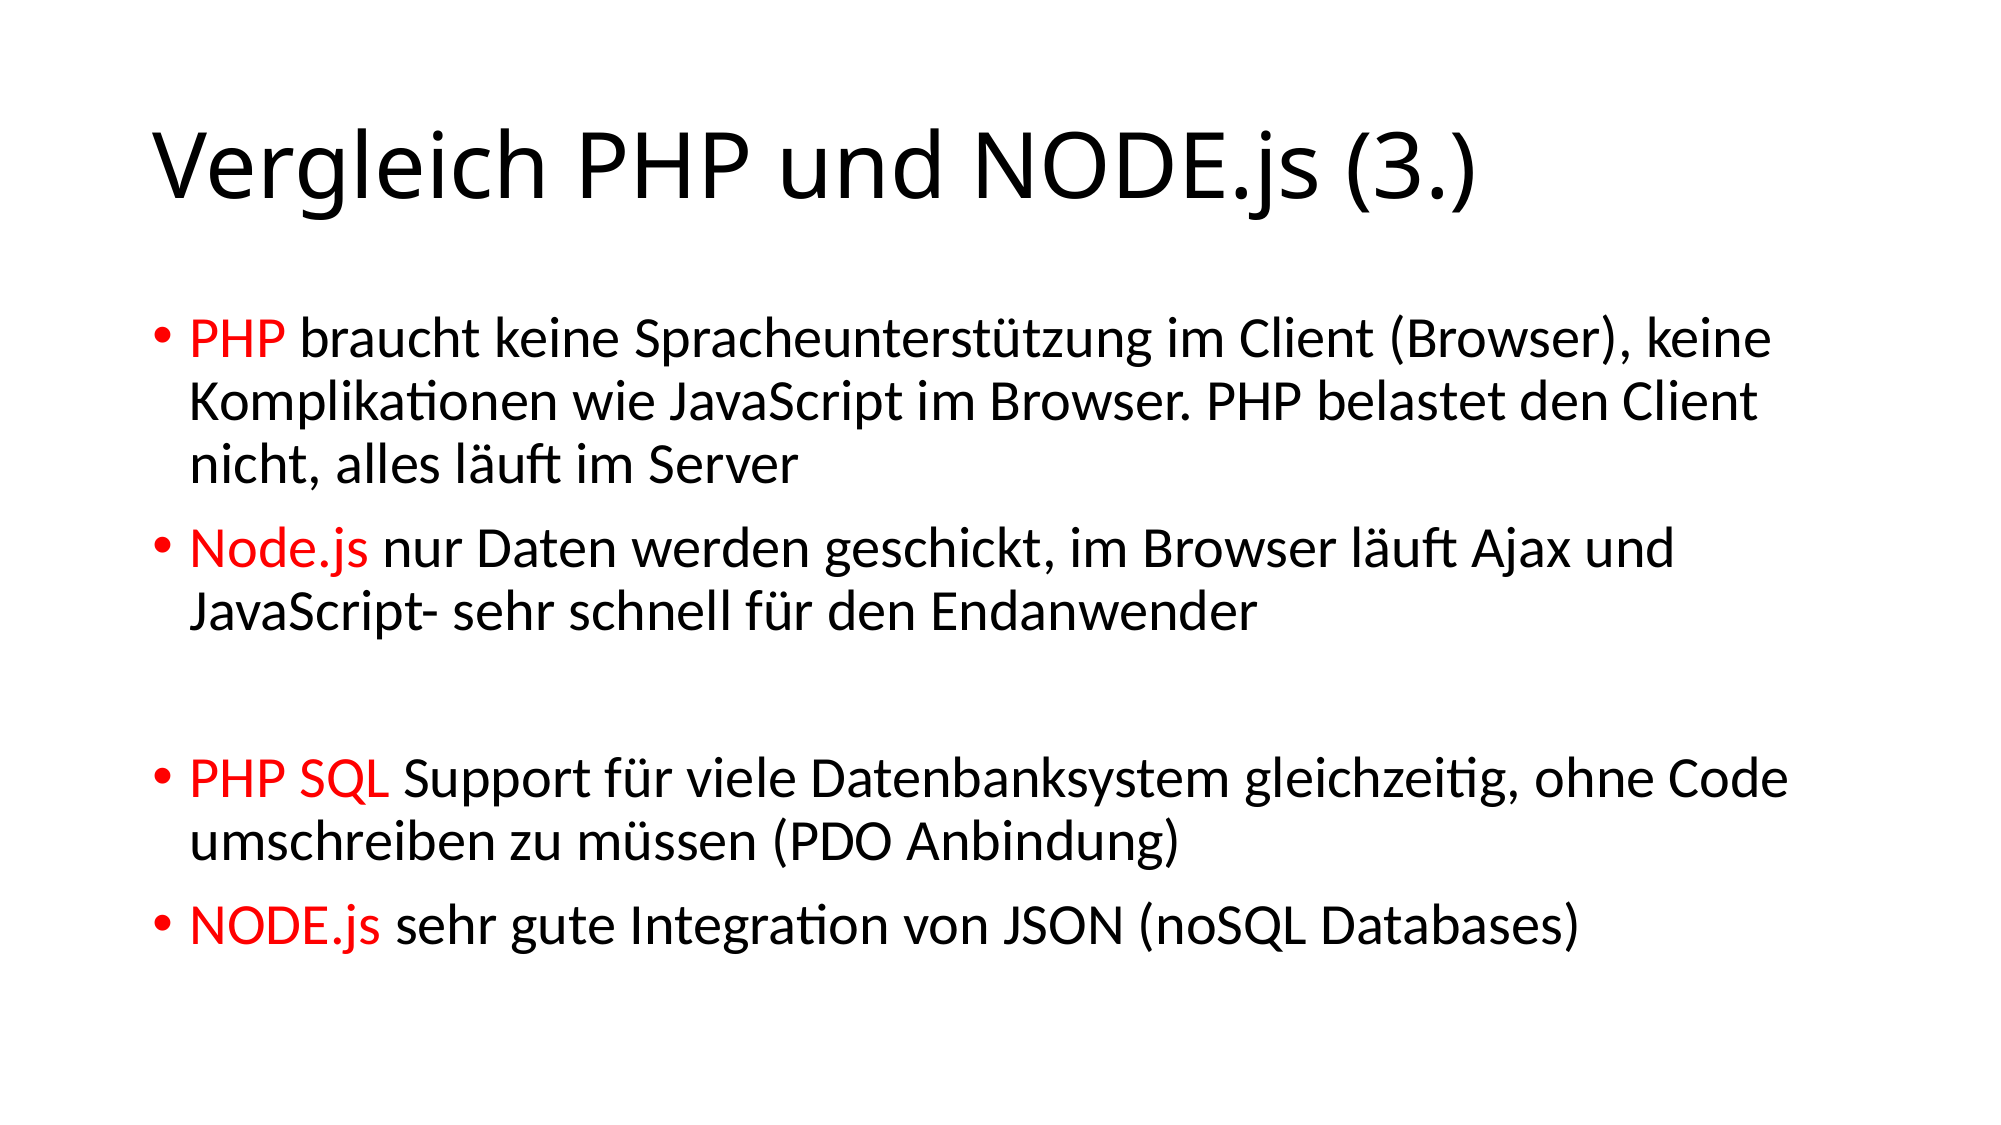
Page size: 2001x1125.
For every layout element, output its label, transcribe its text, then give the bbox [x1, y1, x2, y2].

title Vergleich PHP und NODE.js (3.) [137, 59, 1863, 278]
list PHP braucht keine Spracheunterstützung im Client (Browser), keine Komplikationen wie JavaScript im Browser. PHP belastet den Client nicht, alles läuft im Server Node.js nur Daten werden geschickt, im Browser läuft Ajax und JavaScript- sehr schnell für den Endanwender PHP SQL Support für viele Datenbanksystem gleichzeitig, ohne Code umschreiben zu müssen (PDO Anbindung) NODE.js sehr gute Integration von JSON (noSQL Databases) [137, 299, 1863, 1014]
